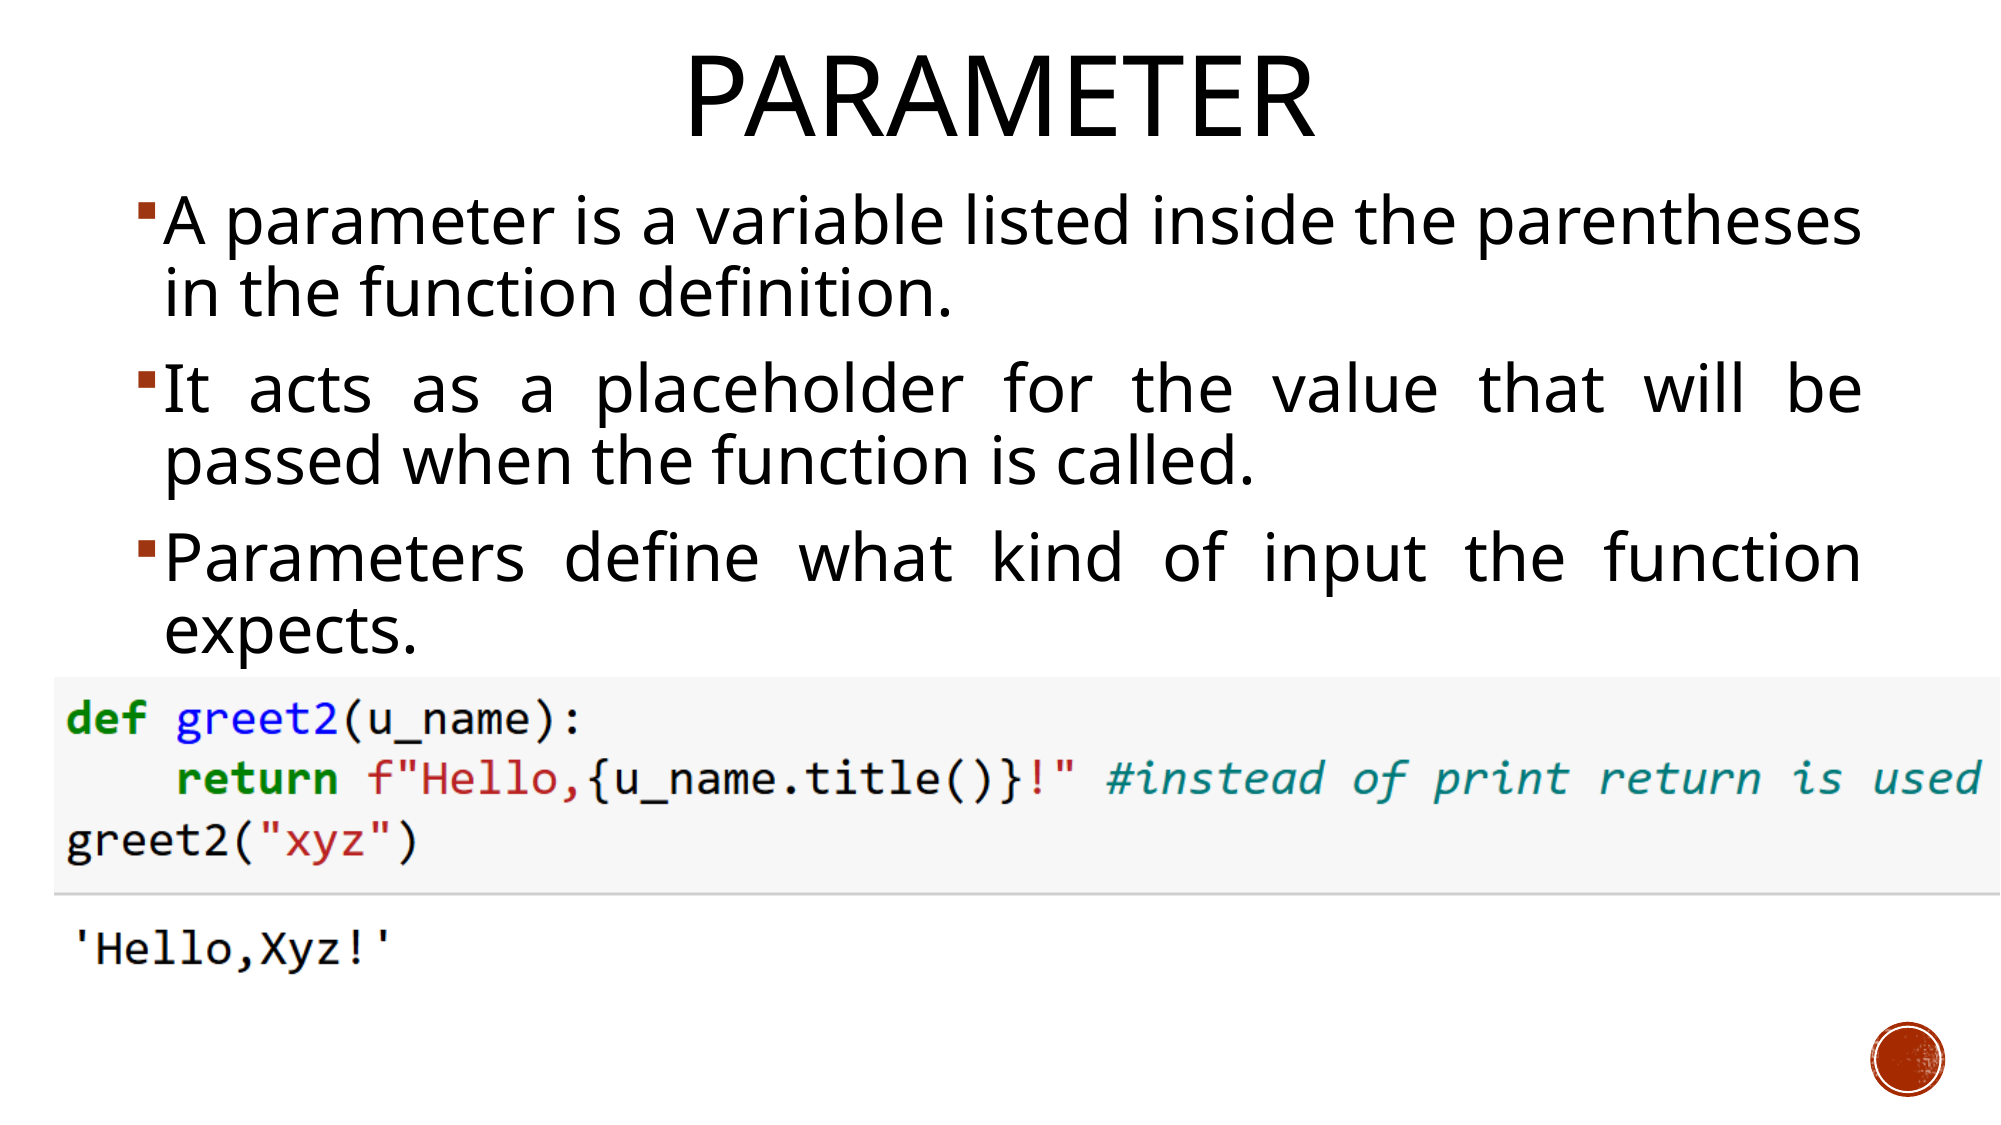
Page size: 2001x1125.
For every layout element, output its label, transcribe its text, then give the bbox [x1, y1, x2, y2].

list A parameter is a variable listed inside the parentheses in the function definition. It acts as a placeholder for the value that will be passed when the function is called. Parameters define what kind of input the function expects. [118, 179, 1882, 677]
picture [54, 678, 2000, 1009]
title Parameter [174, 24, 1825, 176]
